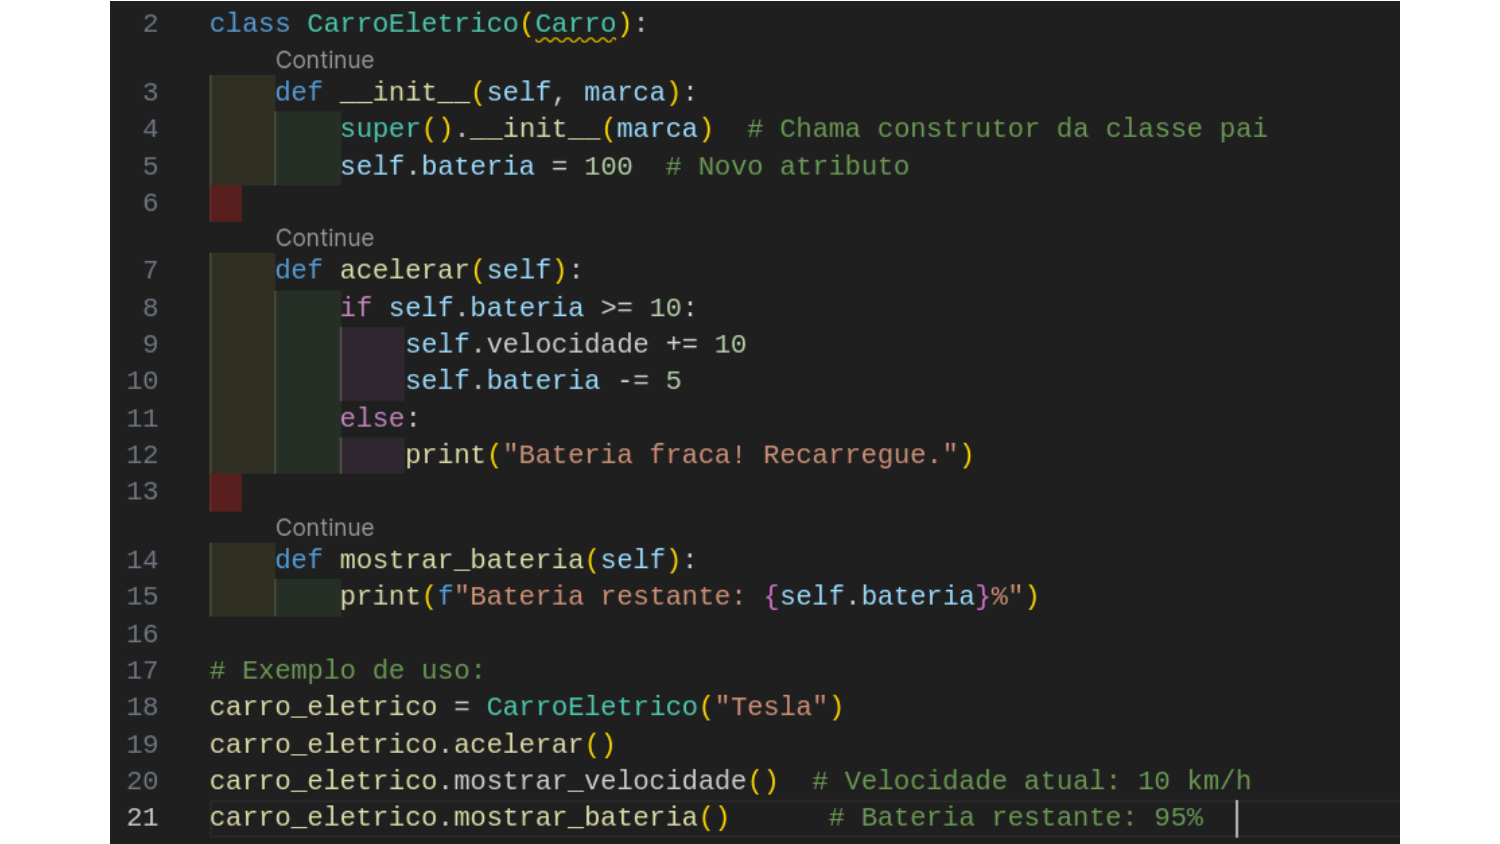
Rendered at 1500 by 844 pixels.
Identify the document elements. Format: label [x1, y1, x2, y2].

picture [110, 1, 1400, 844]
